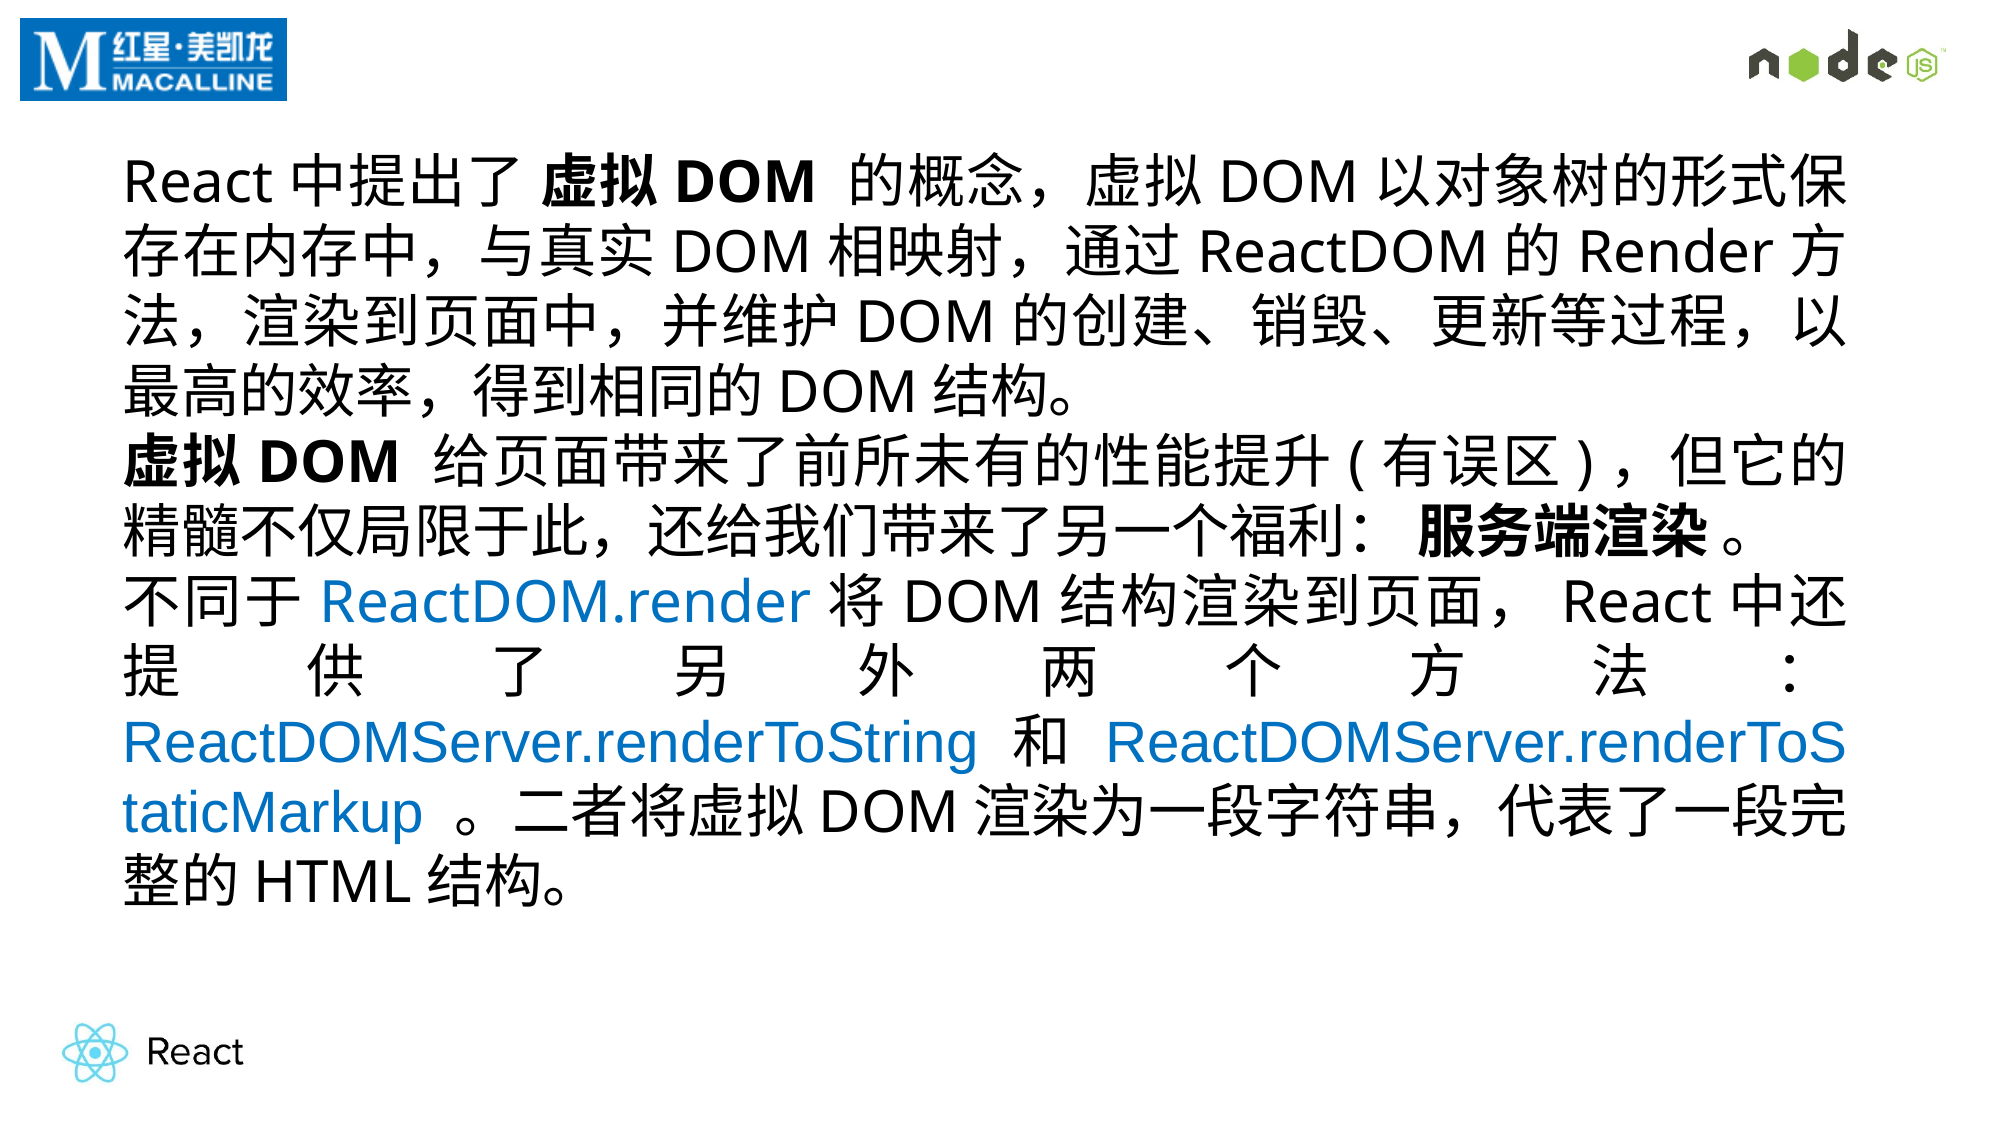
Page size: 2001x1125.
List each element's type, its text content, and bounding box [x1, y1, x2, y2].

list React中提出了 虚拟DOM 的概念，虚拟DOM以对象树的形式保存在内存中，与真实DOM相映射，通过ReactDOM的Render方法，渲染到页面中，并维护DOM的创建、销毁、更新等过程，以最高的效率，得到相同的DOM结构。 虚拟DOM 给页面带来了前所未有的性能提升(有误区)，但它的精髓不仅局限于此，还给我们带来了另一个福利： 服务端渲染 。 不同于ReactDOM.render将DOM结构渲染到页面，React中还提供了另外两个方法：ReactDOMServer.renderToString 和 ReactDOMServer.renderToStaticMarkup 。二者将虚拟DOM渲染为一段字符串，代表了一段完整的HTML结构。 [122, 143, 1848, 914]
picture [20, 18, 287, 101]
picture [1749, 29, 1946, 82]
picture [44, 1009, 264, 1095]
